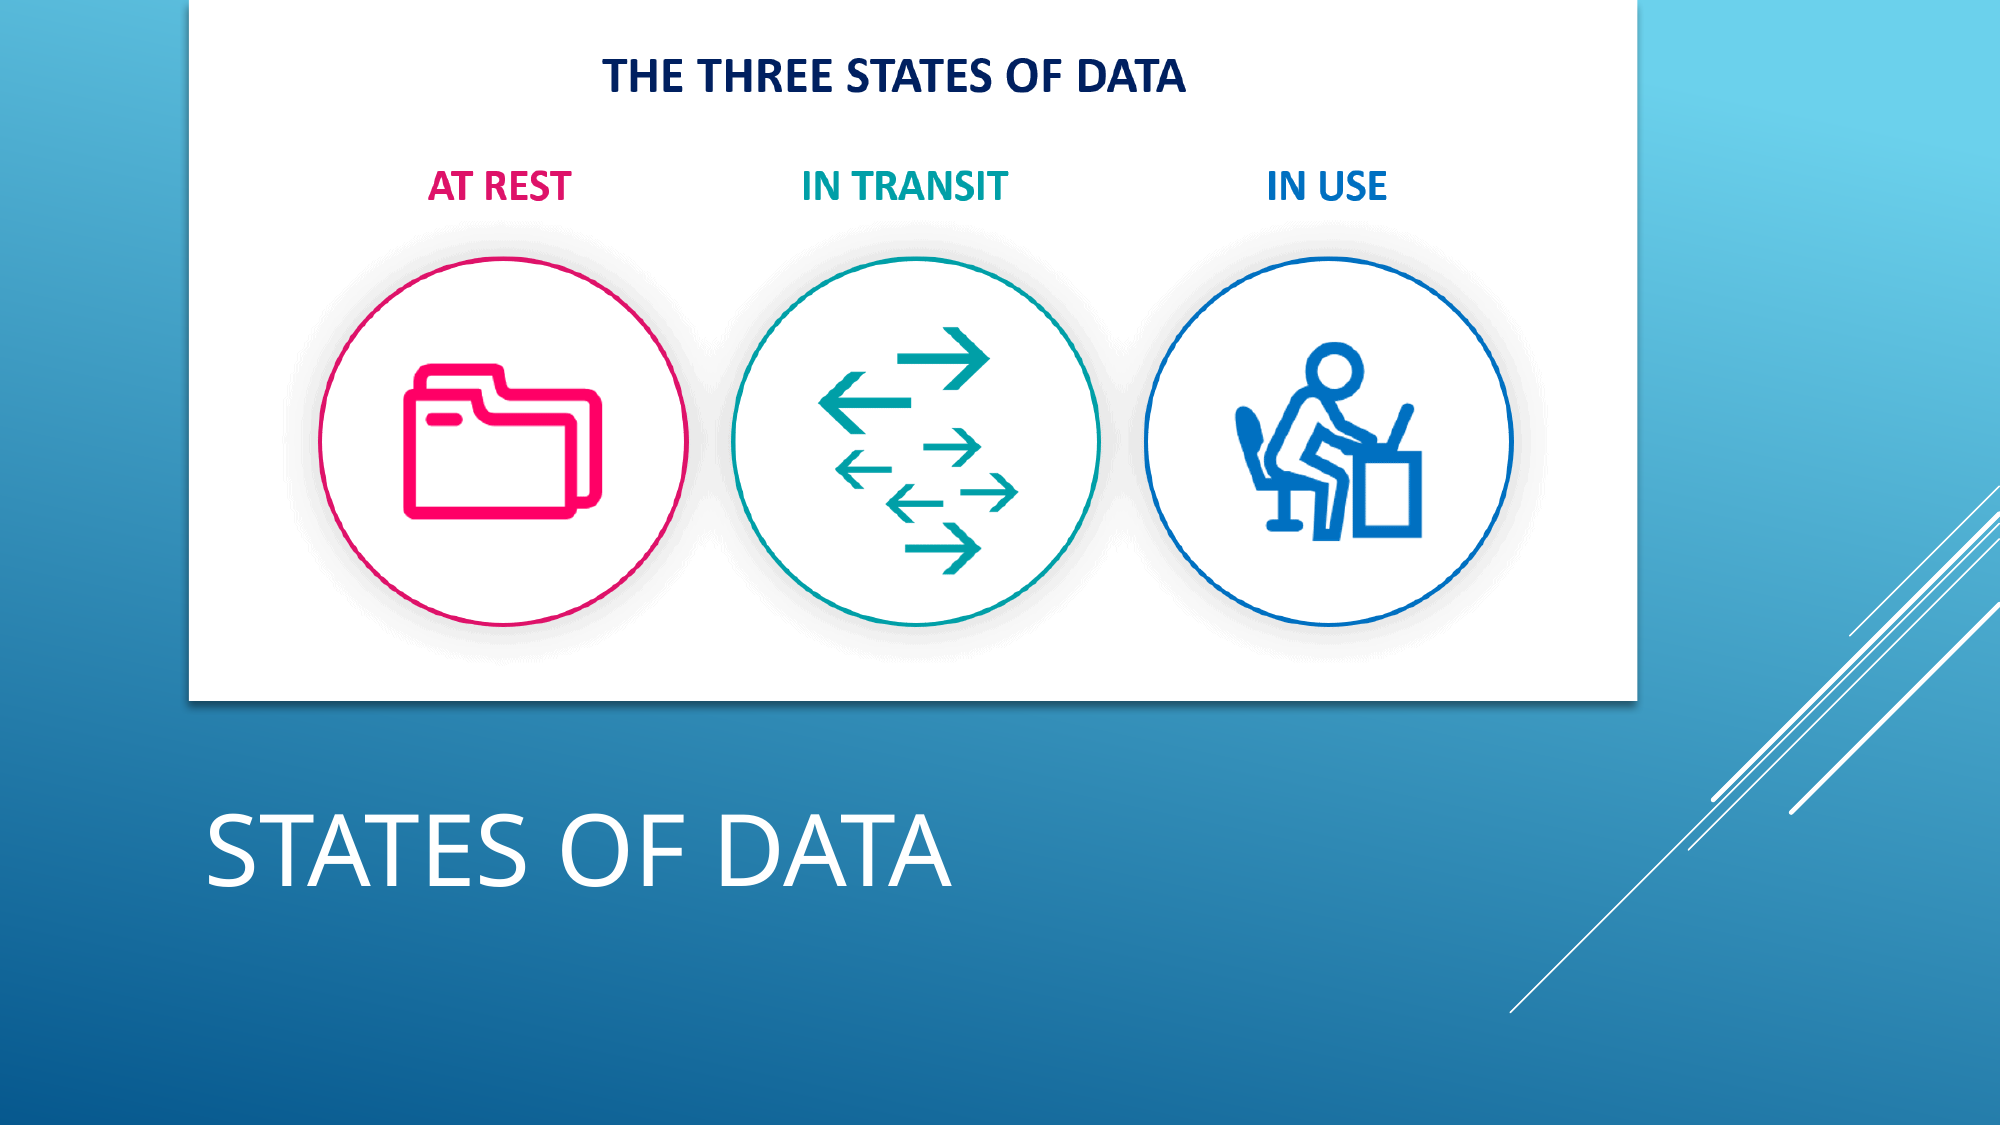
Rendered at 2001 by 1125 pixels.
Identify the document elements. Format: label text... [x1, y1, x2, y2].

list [188, 0, 1638, 701]
title States Of Data [189, 777, 1638, 915]
